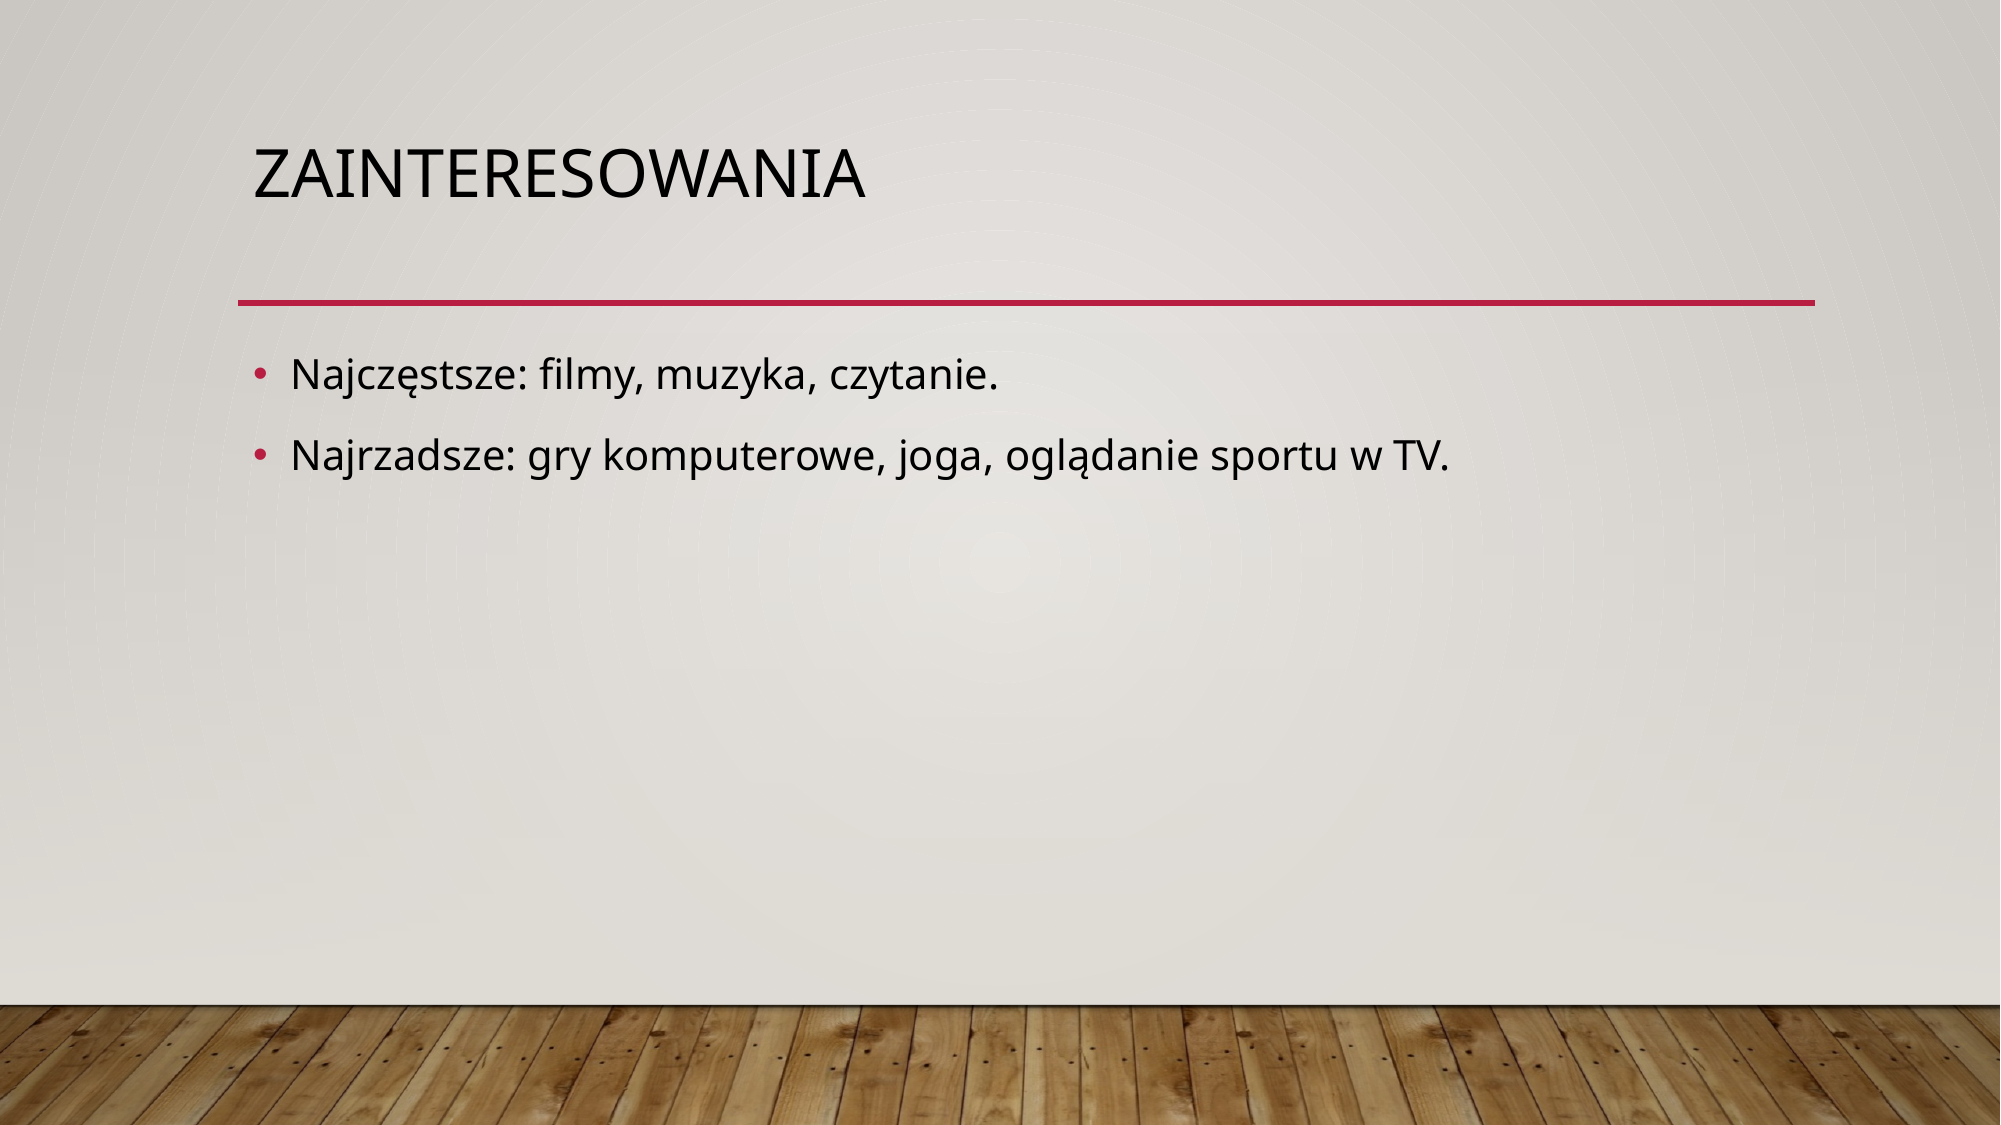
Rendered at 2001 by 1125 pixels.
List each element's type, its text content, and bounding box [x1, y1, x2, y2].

picture [0, 1005, 2000, 1125]
list Najczęstsze: filmy, muzyka, czytanie. Najrzadsze: gry komputerowe, joga, oglądanie sportu w TV. [238, 330, 1814, 897]
title Zainteresowania [238, 131, 1814, 305]
